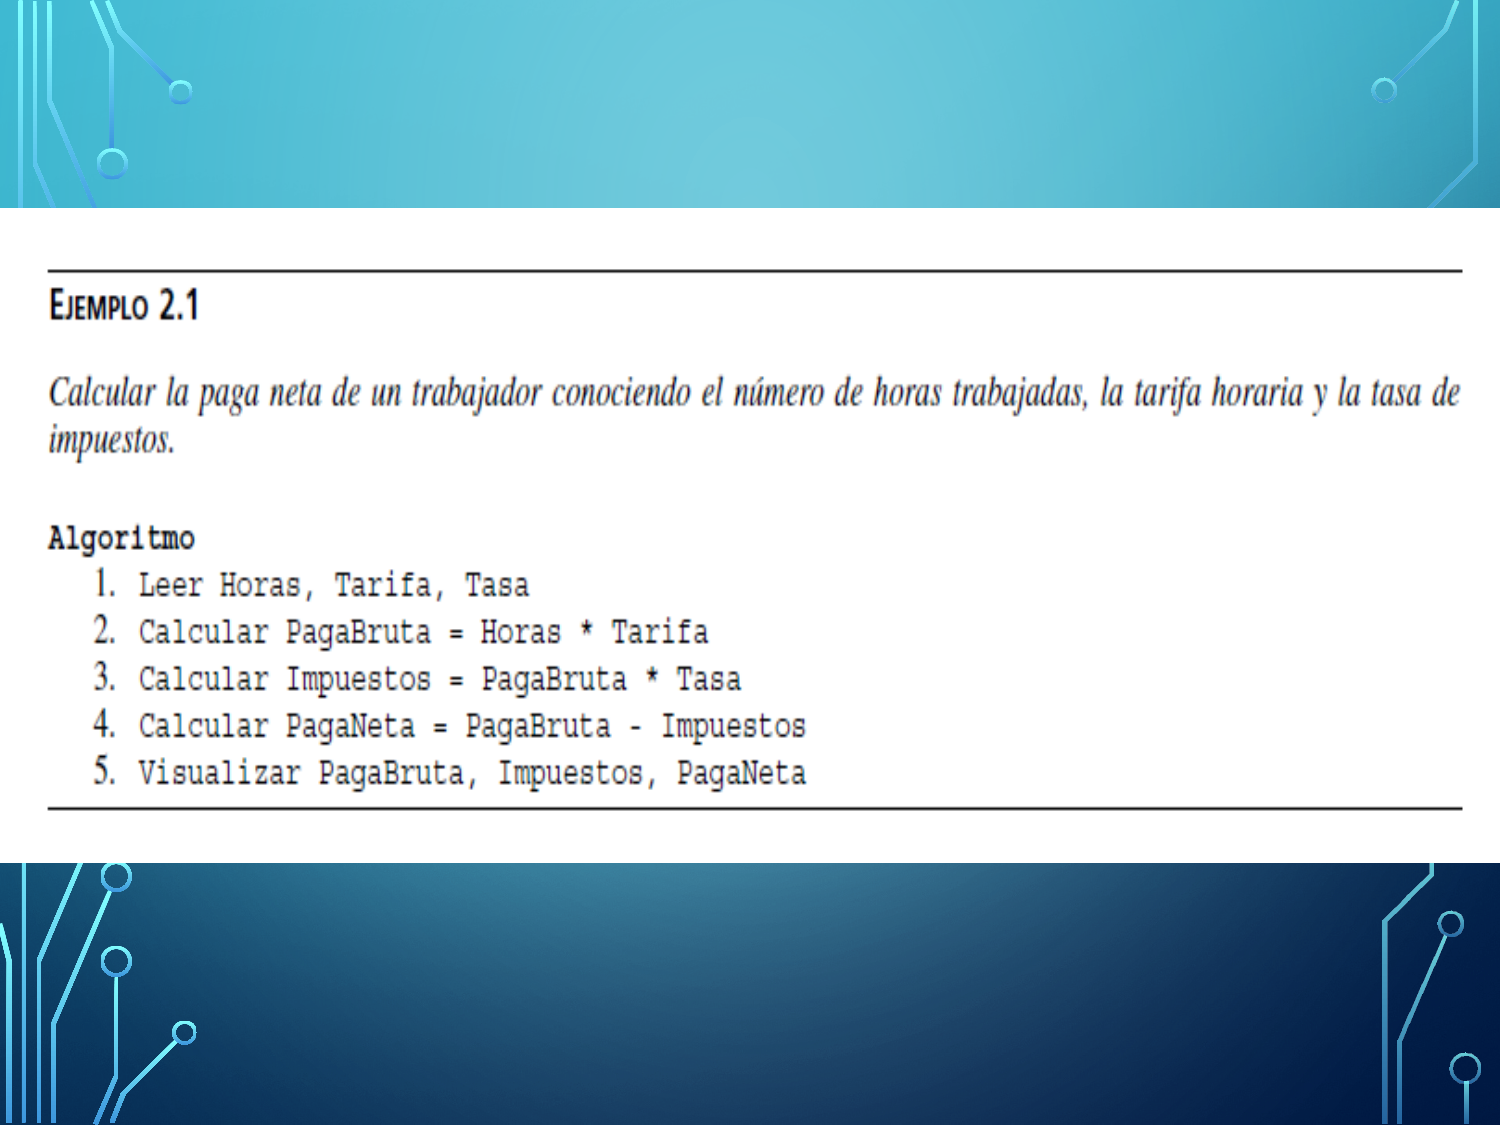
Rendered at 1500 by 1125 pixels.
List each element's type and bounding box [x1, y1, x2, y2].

list [0, 207, 1500, 863]
